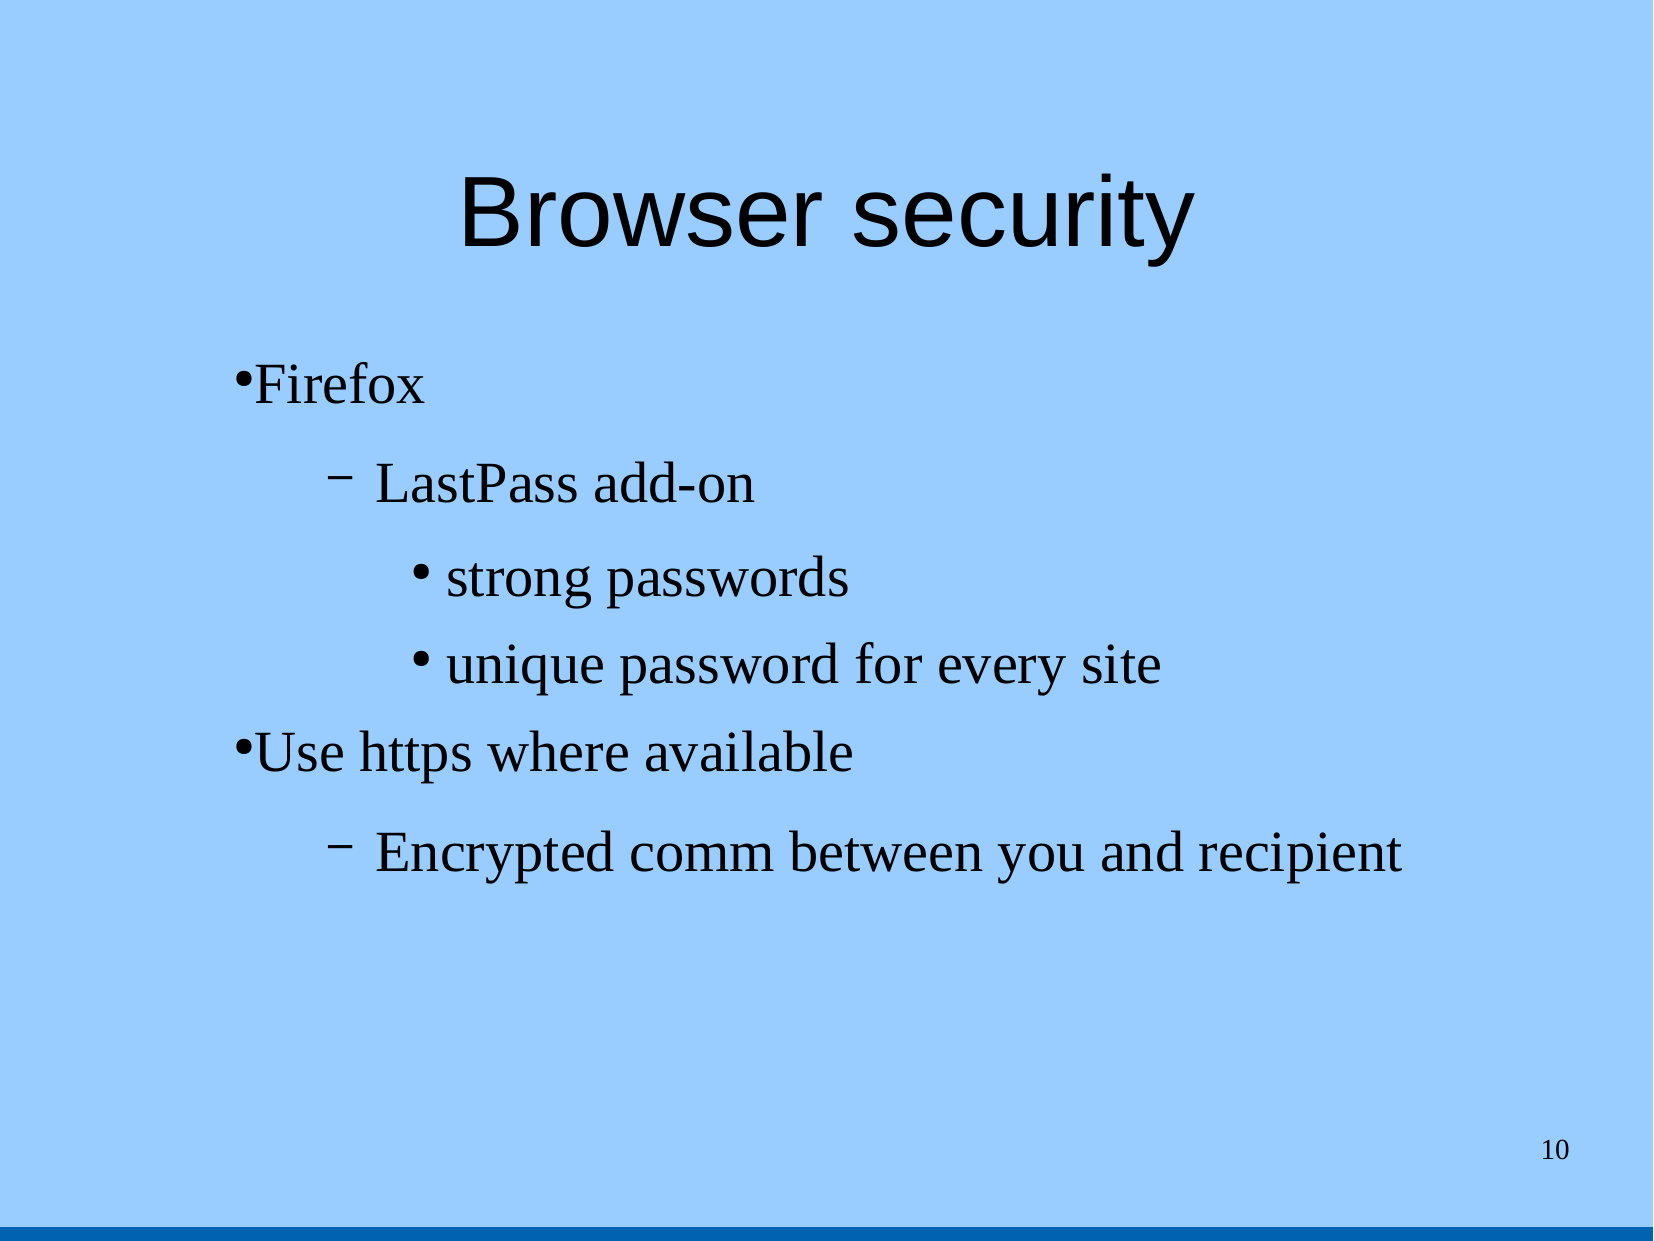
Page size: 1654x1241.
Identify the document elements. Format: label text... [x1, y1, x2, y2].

list Firefox LastPass add-on strong passwords unique password for every site Use https where available Encrypted comm between you and recipient [233, 344, 1500, 1050]
title Browser security [121, 102, 1533, 311]
slide_number 10 [1185, 1130, 1571, 1216]
